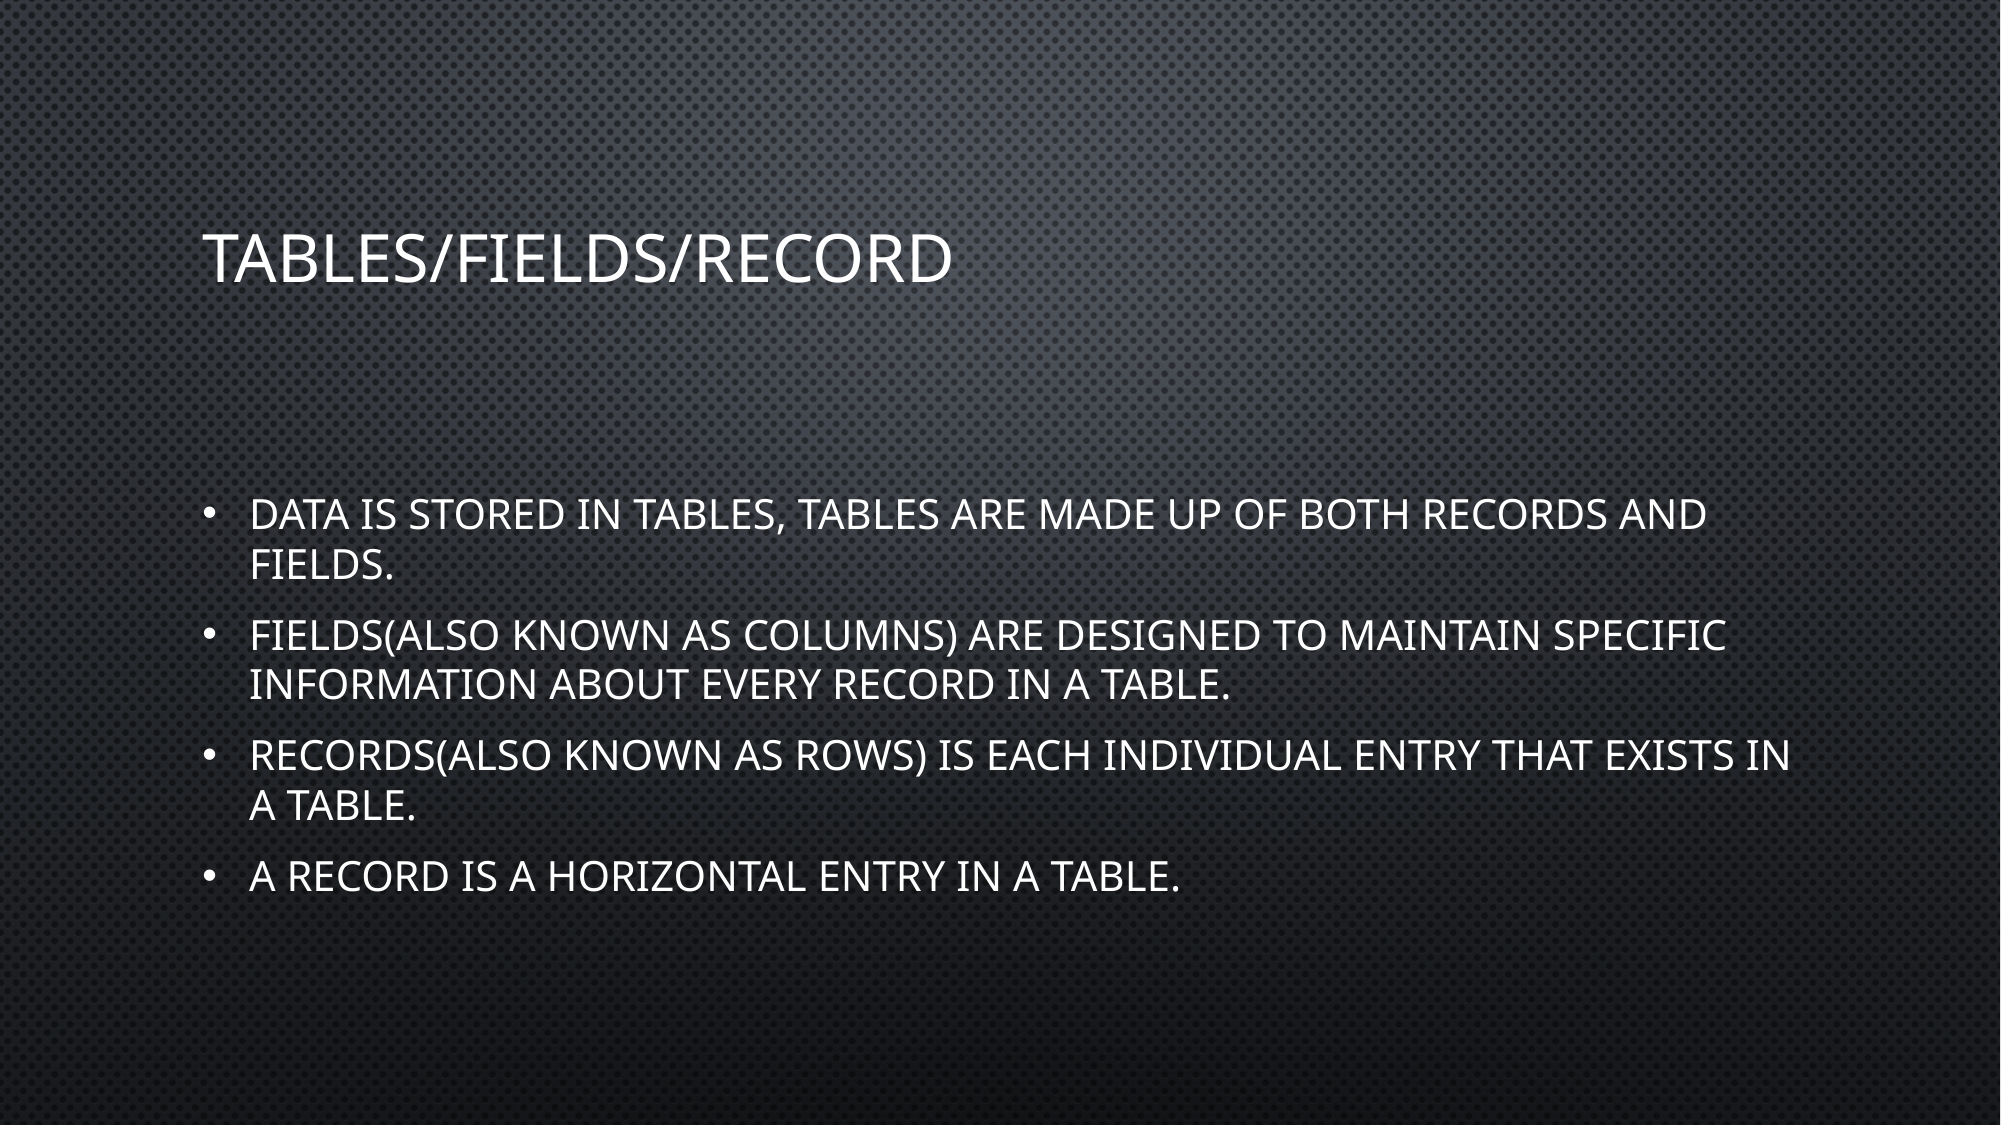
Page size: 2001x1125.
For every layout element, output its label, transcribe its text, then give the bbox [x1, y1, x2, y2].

title Tables/Fields/Record [187, 99, 1813, 413]
list Data is stored in tables, tables are made up of both Records and Fields. Fields(also known as Columns) are designed to maintain specific information about every record in a table. Records(Also known as Rows) is each individual entry that exists in a table. A Record is a horizontal entry in a table. [187, 437, 1813, 950]
